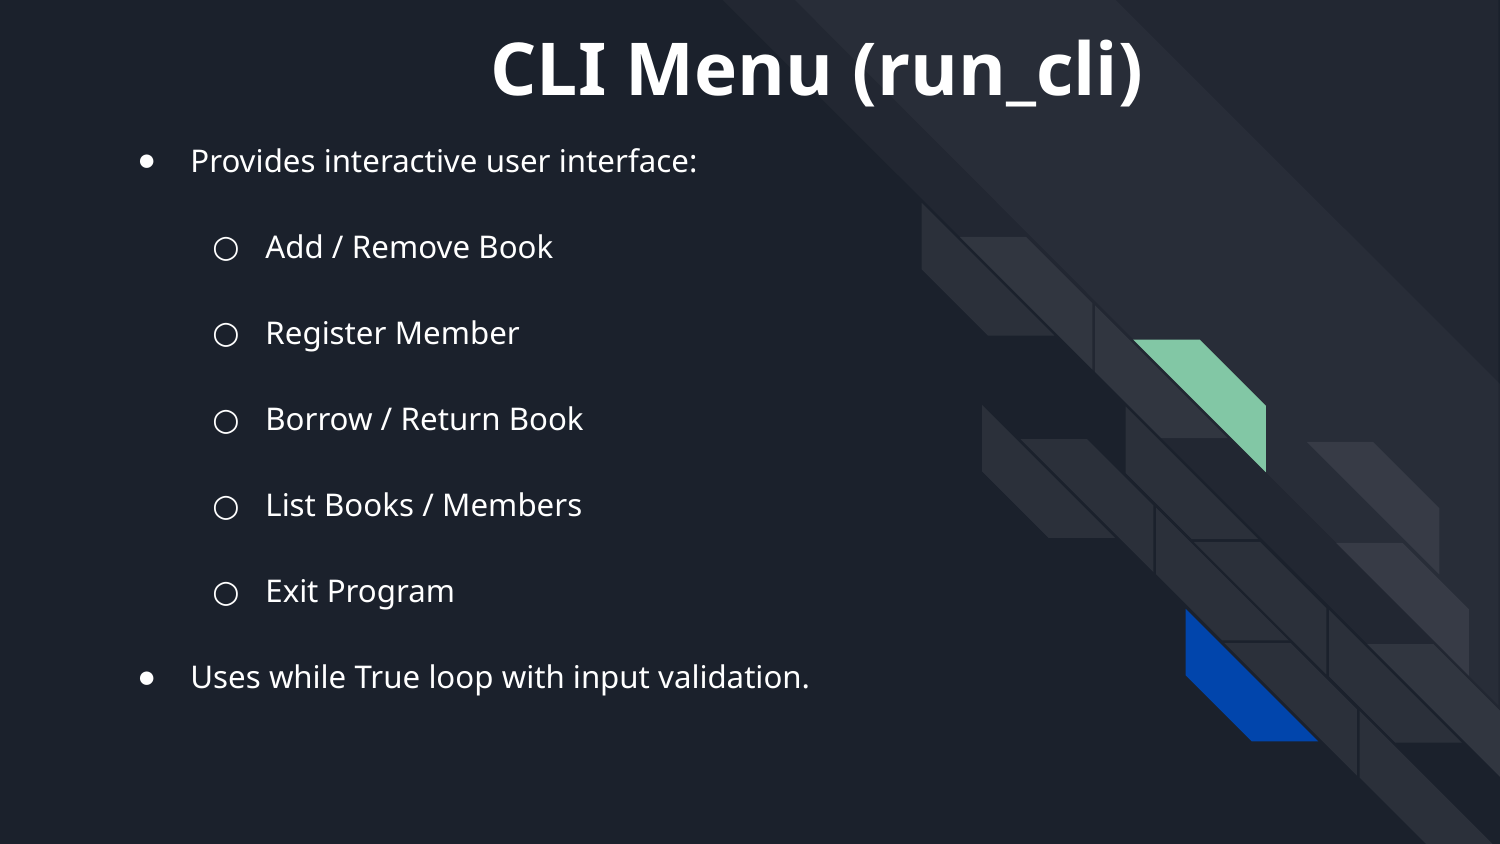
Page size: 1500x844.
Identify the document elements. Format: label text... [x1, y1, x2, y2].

title CLI Menu (run_cli) Provides interactive user interface: Add / Remove Book Register Member Borrow / Return Book List Books / Members Exit Program Uses while True loop with input validation. [100, 26, 1385, 772]
